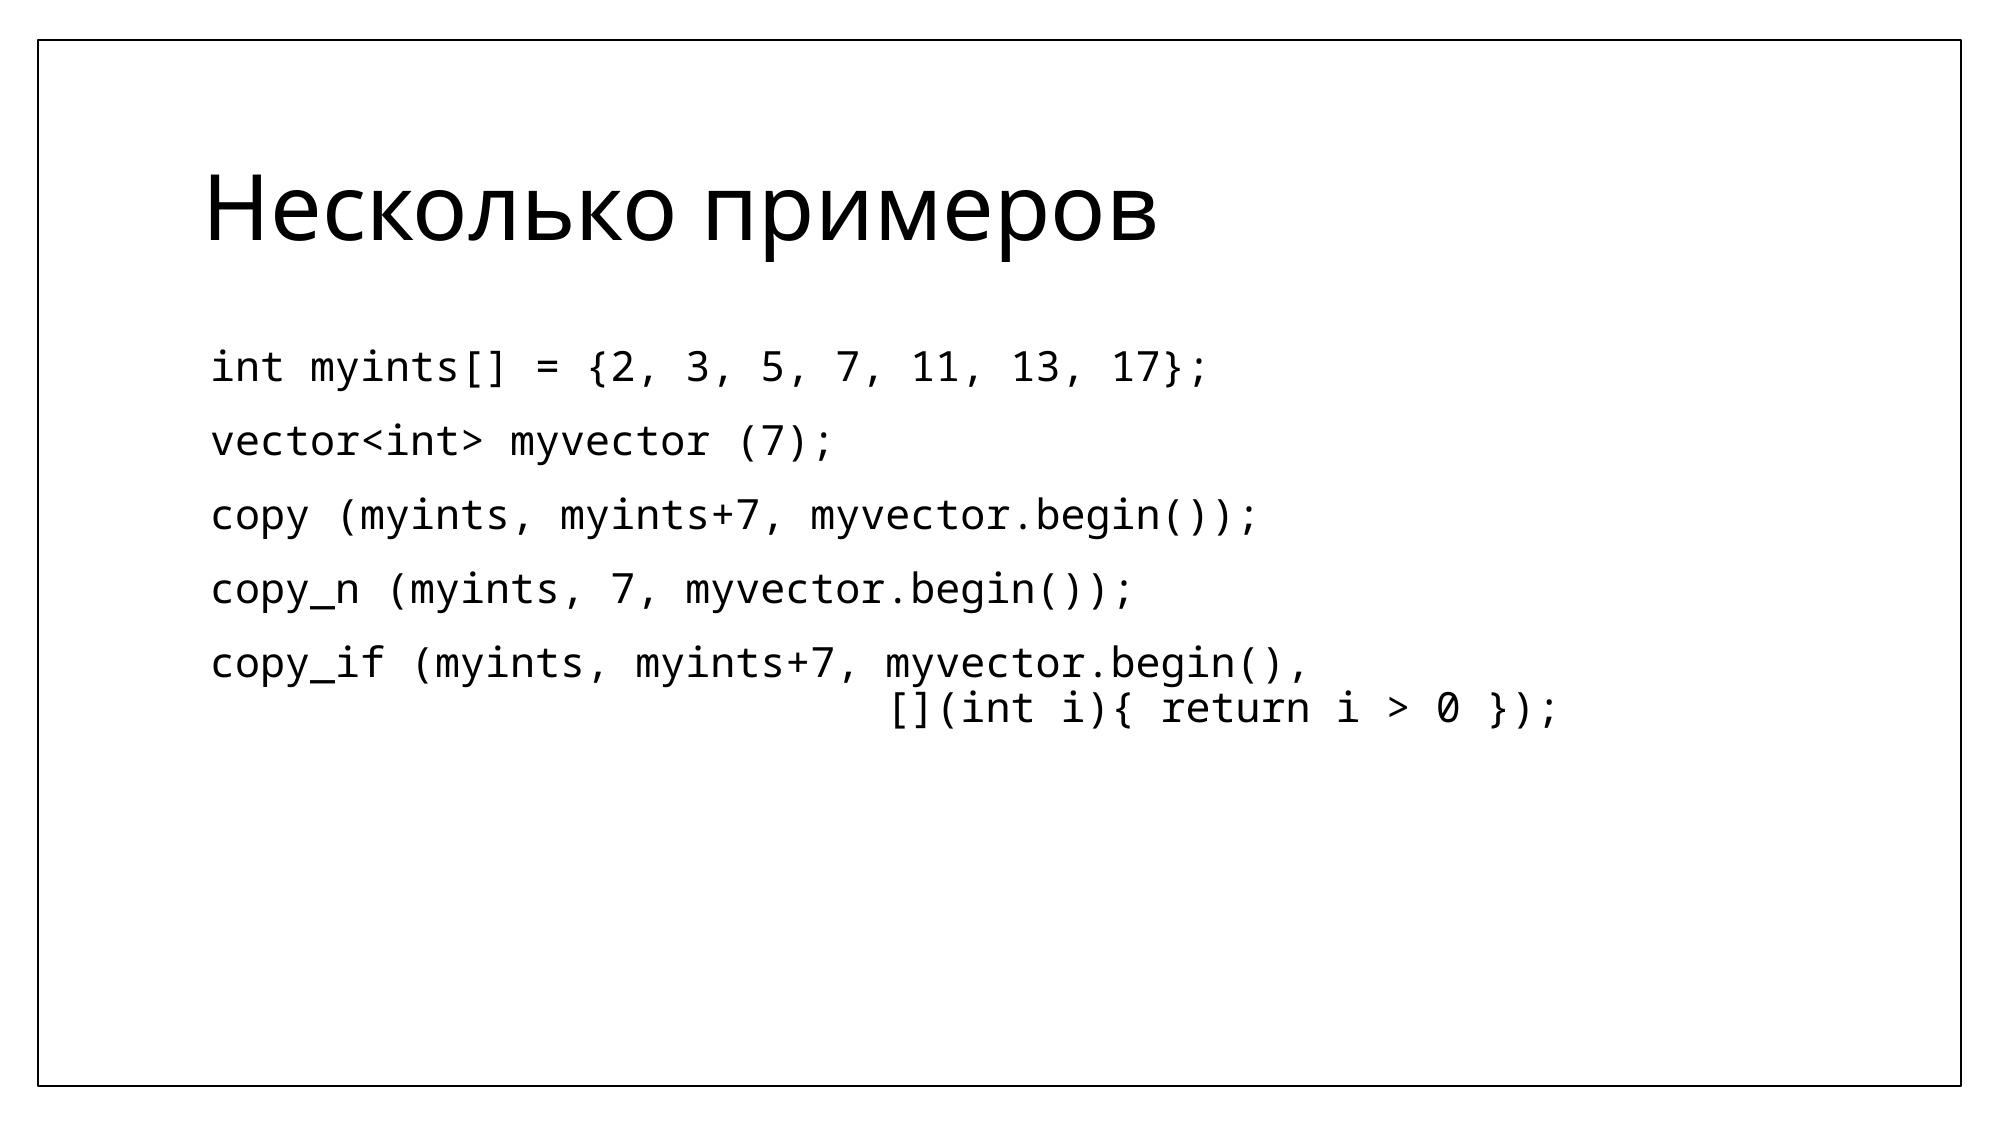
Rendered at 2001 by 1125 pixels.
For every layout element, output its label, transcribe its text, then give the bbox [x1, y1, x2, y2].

list int myints[] = {2, 3, 5, 7, 11, 13, 17}; vector<int> myvector (7); copy (myints, myints+7, myvector.begin()); copy_n (myints, 7, myvector.begin()); copy_if (myints, myints+7, myvector.begin(), [](int i){ return i > 0 }); [187, 337, 1808, 1000]
title Несколько примеров [187, 99, 1808, 323]
